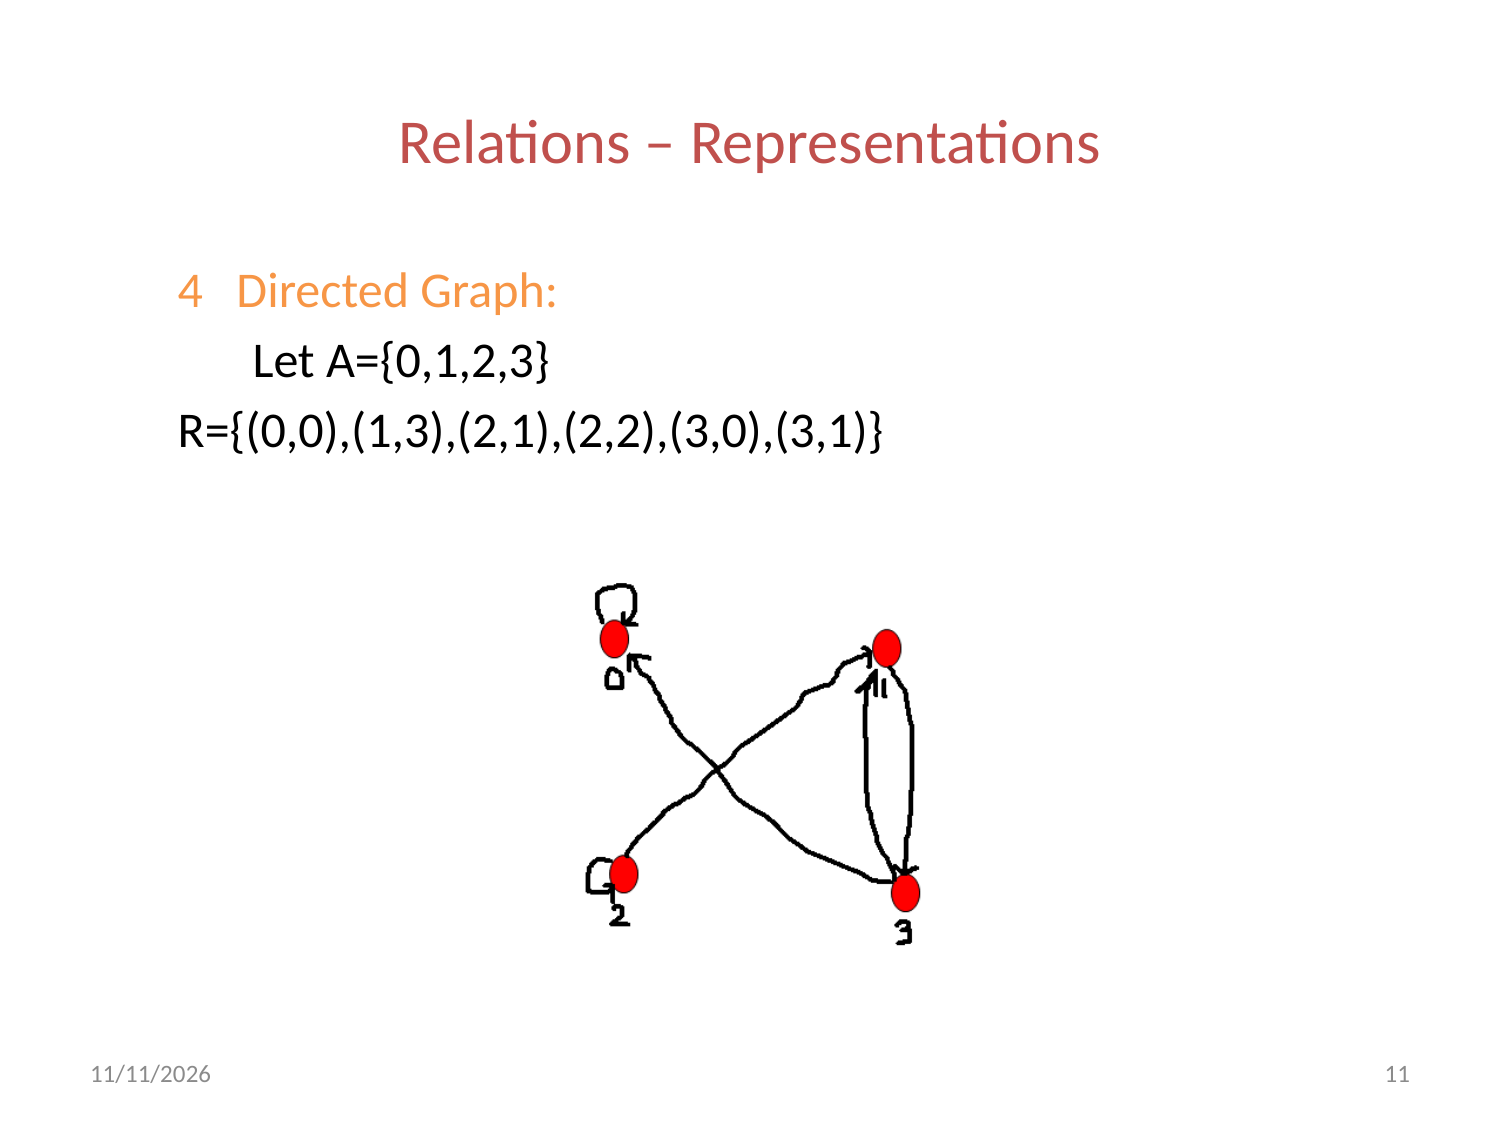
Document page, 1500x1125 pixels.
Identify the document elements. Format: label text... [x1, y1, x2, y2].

picture [499, 562, 1061, 985]
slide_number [75, 1042, 425, 1103]
title Relations – Representations [75, 45, 1425, 233]
slide_number 11 [1074, 1042, 1425, 1103]
list 4 Directed Graph: Let A={0,1,2,3} R={(0,0),(1,3),(2,1),(2,2),(3,0),(3,1)} [162, 249, 1363, 500]
